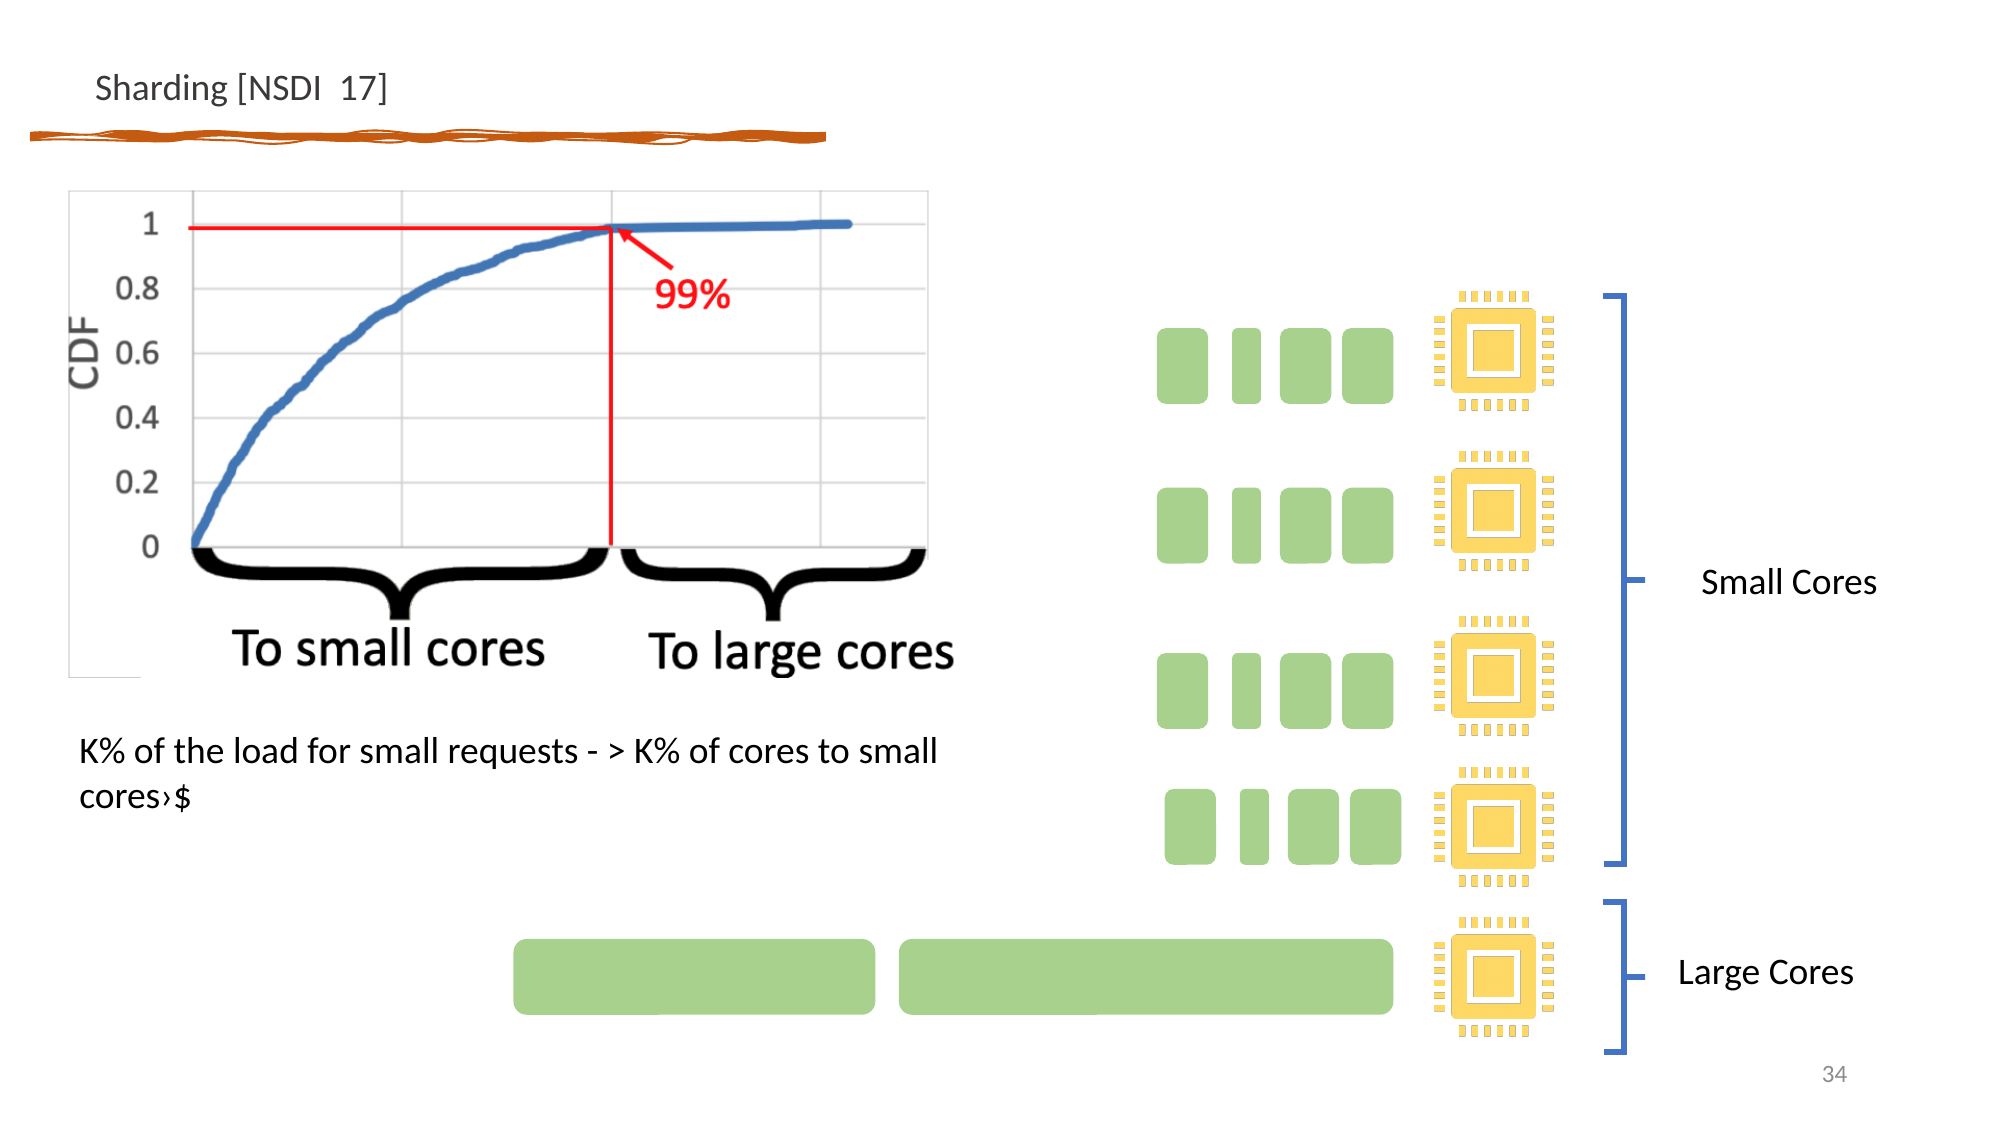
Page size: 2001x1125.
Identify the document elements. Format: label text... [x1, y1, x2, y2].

text_box [898, 938, 1394, 1015]
text_box [1156, 487, 1209, 564]
text_box [1349, 788, 1402, 865]
text_box [1232, 487, 1261, 564]
text_box Sharding [NSDI 17] [80, 55, 1087, 116]
text_box [1342, 328, 1394, 404]
text_box [513, 938, 876, 1015]
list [1418, 435, 1569, 586]
text_box [1279, 328, 1332, 404]
text_box [29, 128, 827, 146]
text_box [1342, 487, 1394, 564]
text_box [1279, 653, 1332, 729]
text_box [1603, 296, 1646, 864]
text_box [1156, 653, 1209, 729]
text_box Large Cores [1663, 939, 1870, 1000]
slide_number 34 [1412, 1042, 1863, 1103]
text_box [1287, 788, 1340, 865]
picture [1418, 275, 1569, 426]
text_box [1239, 788, 1269, 865]
text_box [1342, 653, 1394, 729]
text_box [1232, 328, 1261, 404]
text_box [1164, 788, 1217, 865]
text_box K% of the load for small requests - > K% of cores to small cores›$ [64, 718, 1065, 824]
picture [1418, 600, 1569, 1052]
text_box [1603, 901, 1646, 1042]
text_box [1232, 653, 1261, 729]
text_box [1156, 328, 1209, 404]
text_box Small Cores [1686, 549, 1894, 610]
text_box [1279, 487, 1332, 564]
picture [31, 177, 967, 678]
